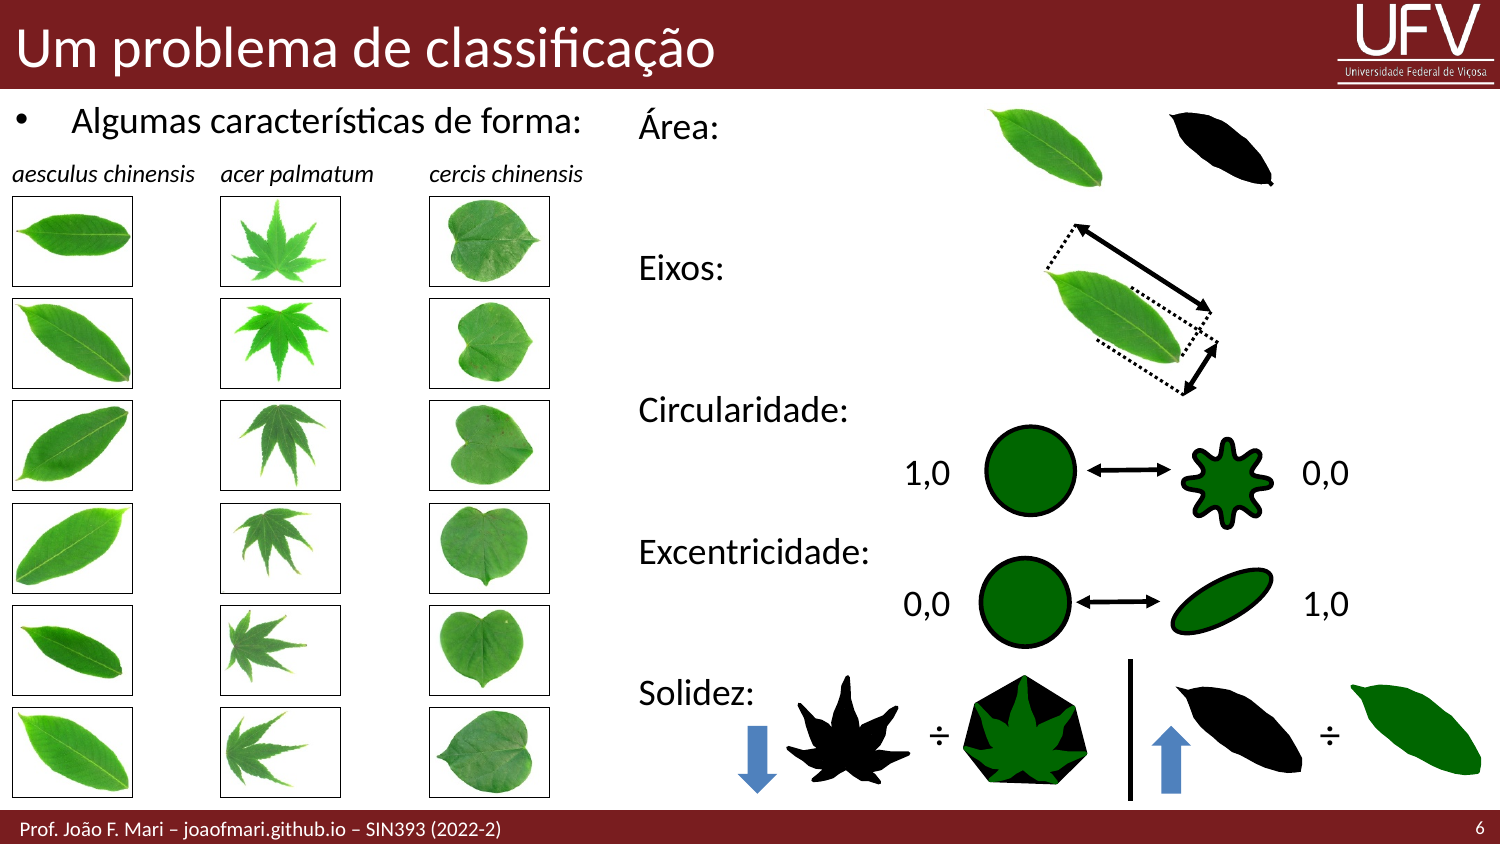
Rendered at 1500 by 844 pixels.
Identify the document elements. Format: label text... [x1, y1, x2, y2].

text_box aesculus chinensis [10, 147, 223, 198]
picture [220, 502, 342, 594]
text_box 1,0 [846, 448, 967, 494]
text_box Solidez: [636, 668, 924, 714]
text_box 0,0 [846, 578, 967, 624]
list Algumas características de forma: [0, 88, 1500, 812]
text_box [1175, 686, 1480, 774]
text_box Excentricidade: [636, 526, 924, 572]
text_box Eixos: [636, 243, 924, 289]
text_box Circularidade: [636, 385, 924, 430]
text_box 0,0 [1300, 448, 1421, 494]
picture [984, 102, 1105, 194]
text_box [1039, 223, 1219, 397]
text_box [980, 557, 1278, 647]
picture [11, 400, 133, 492]
picture [429, 196, 550, 287]
text_box Área: [636, 101, 924, 147]
picture [11, 196, 133, 287]
picture [11, 604, 133, 696]
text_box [1161, 109, 1274, 187]
text_box 1,0 [1300, 578, 1421, 624]
picture [429, 502, 550, 594]
picture [429, 707, 550, 798]
picture [429, 400, 550, 492]
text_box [787, 676, 1086, 783]
text_box [735, 723, 780, 796]
picture [11, 707, 133, 798]
picture [429, 298, 550, 389]
title Um problema de classificação [0, 0, 1500, 88]
picture [220, 196, 342, 287]
text_box acer palmatum [223, 147, 427, 198]
picture [220, 298, 342, 389]
picture [11, 298, 133, 389]
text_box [986, 426, 1272, 528]
text_box [1149, 724, 1184, 796]
footer Prof. João F. Mari – joaofmari.github.io – SIN393 (2022-2) [0, 812, 1034, 844]
picture [429, 604, 550, 696]
text_box cercis chinensis [427, 147, 640, 198]
picture [220, 604, 342, 696]
slide_number 6 [1328, 811, 1500, 844]
picture [220, 707, 342, 798]
picture [11, 502, 133, 594]
picture [220, 400, 342, 492]
